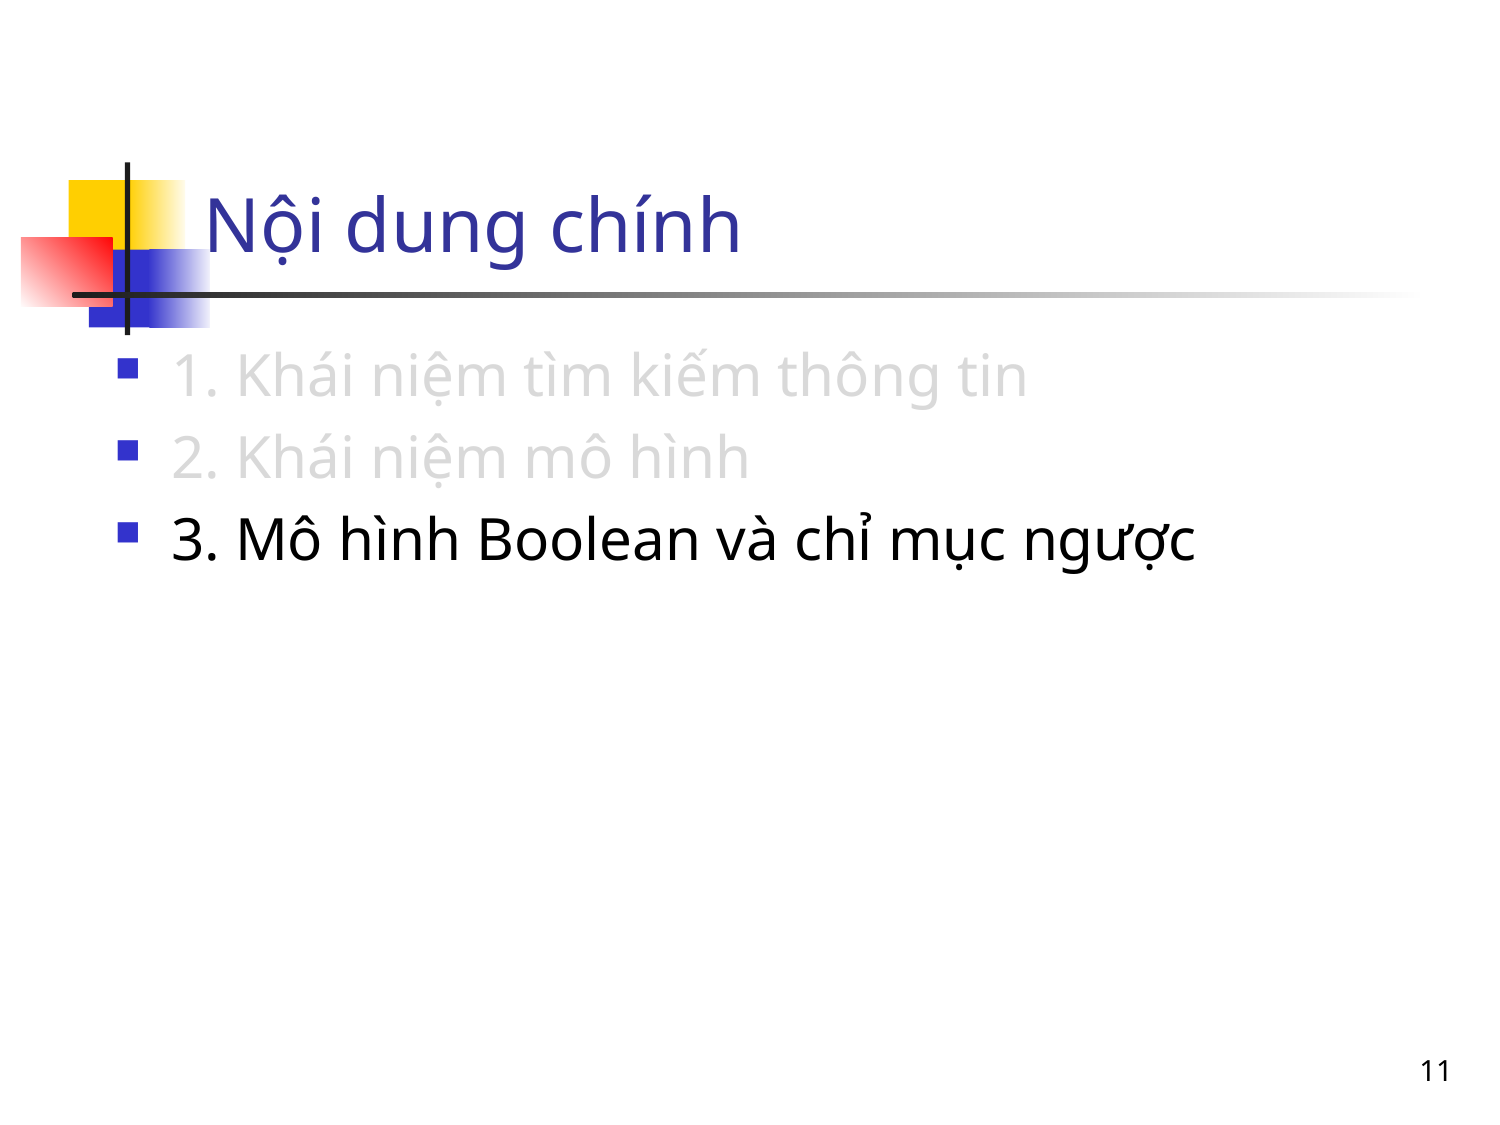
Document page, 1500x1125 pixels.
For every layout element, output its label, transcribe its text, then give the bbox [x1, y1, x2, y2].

text_box 1. Khái niệm tìm kiếm thông tin 2. Khái niệm mô hình 3. Mô hình Boolean và chỉ mục ngược [100, 330, 1469, 1006]
title Nội dung chính [188, 35, 1468, 275]
slide_number 11 [1155, 1024, 1468, 1100]
